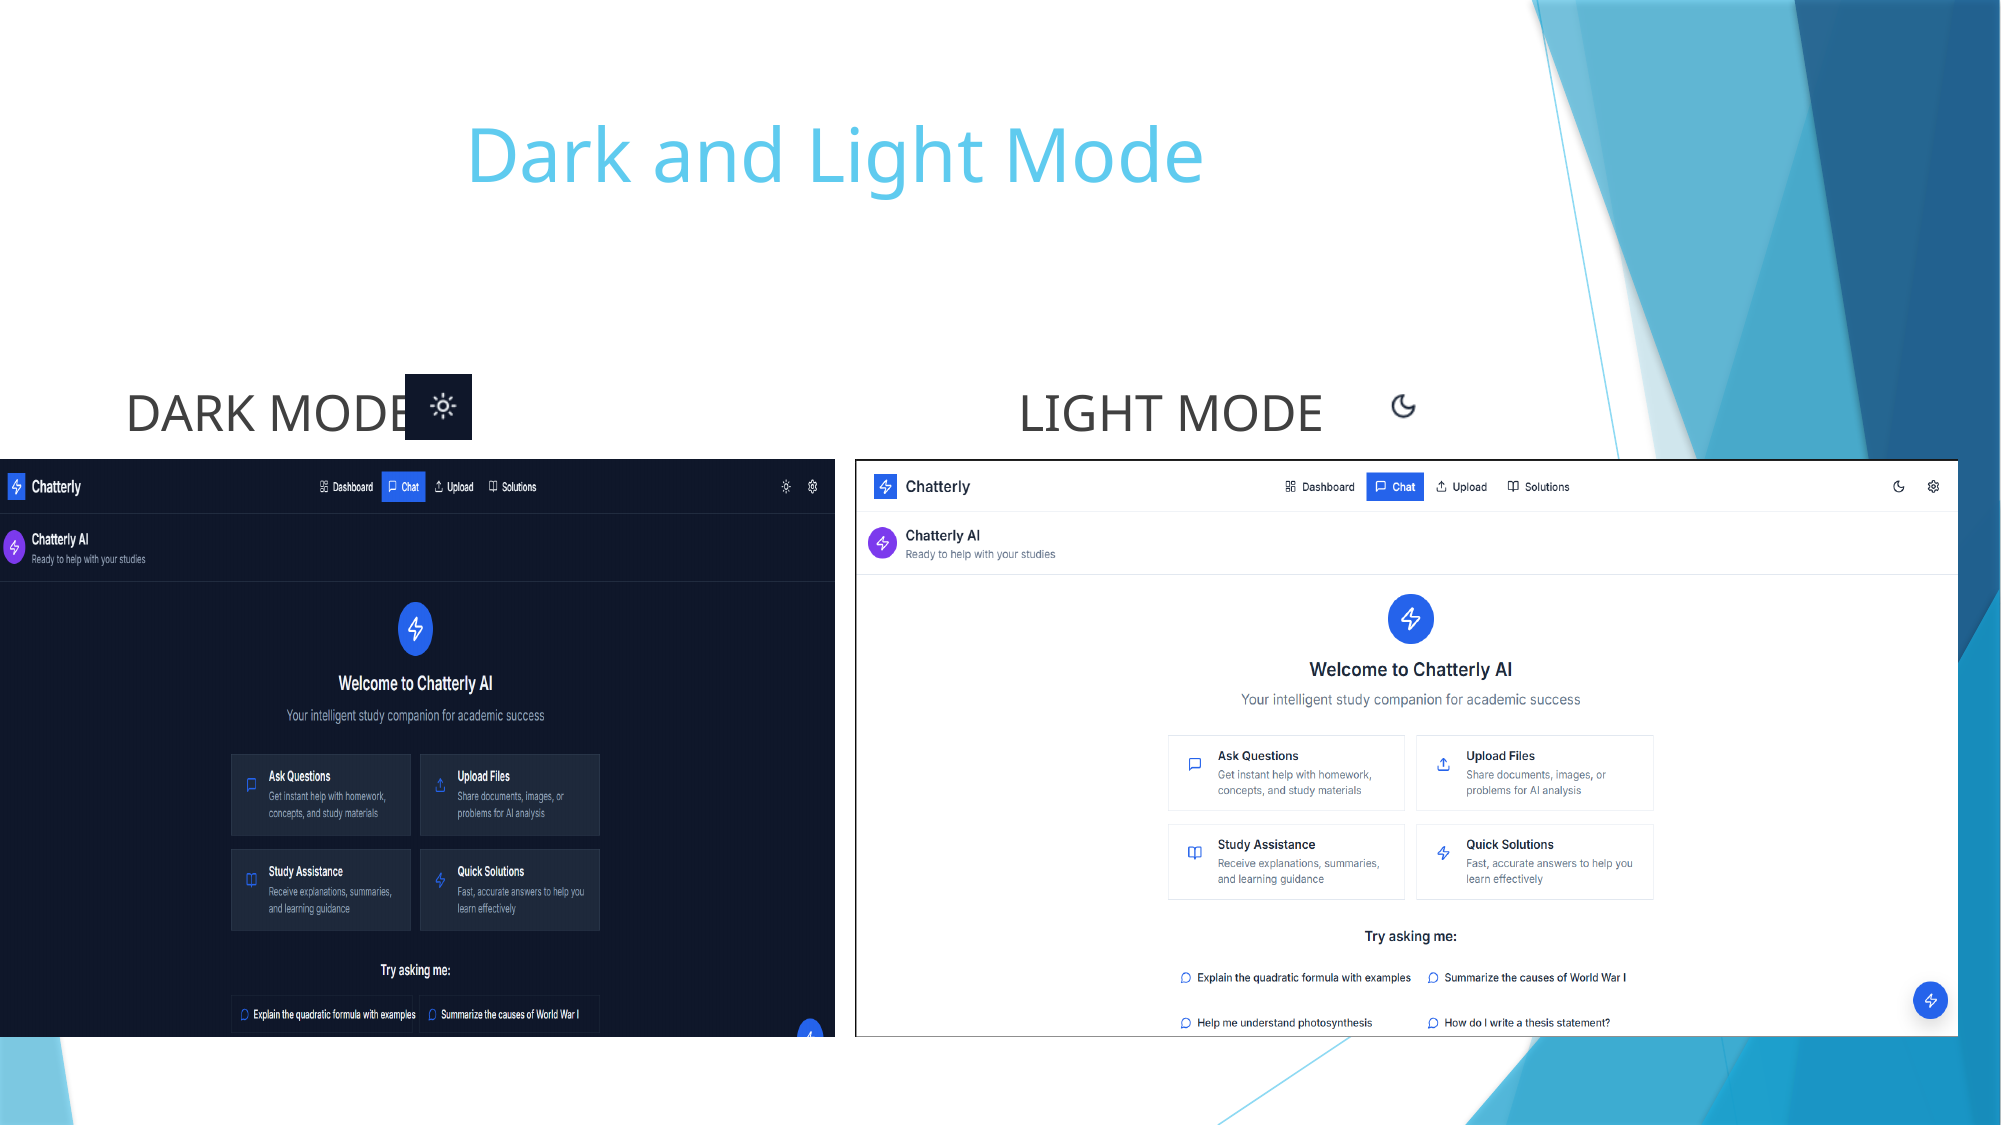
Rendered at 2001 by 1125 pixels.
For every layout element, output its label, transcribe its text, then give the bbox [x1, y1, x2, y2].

picture [1367, 369, 1445, 446]
title Dark and Light Mode [111, 99, 1522, 317]
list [854, 459, 1958, 1037]
picture [404, 374, 472, 441]
list DARK MODE [110, 354, 798, 449]
list LIGHT MODE [834, 354, 1522, 449]
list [0, 459, 836, 1037]
